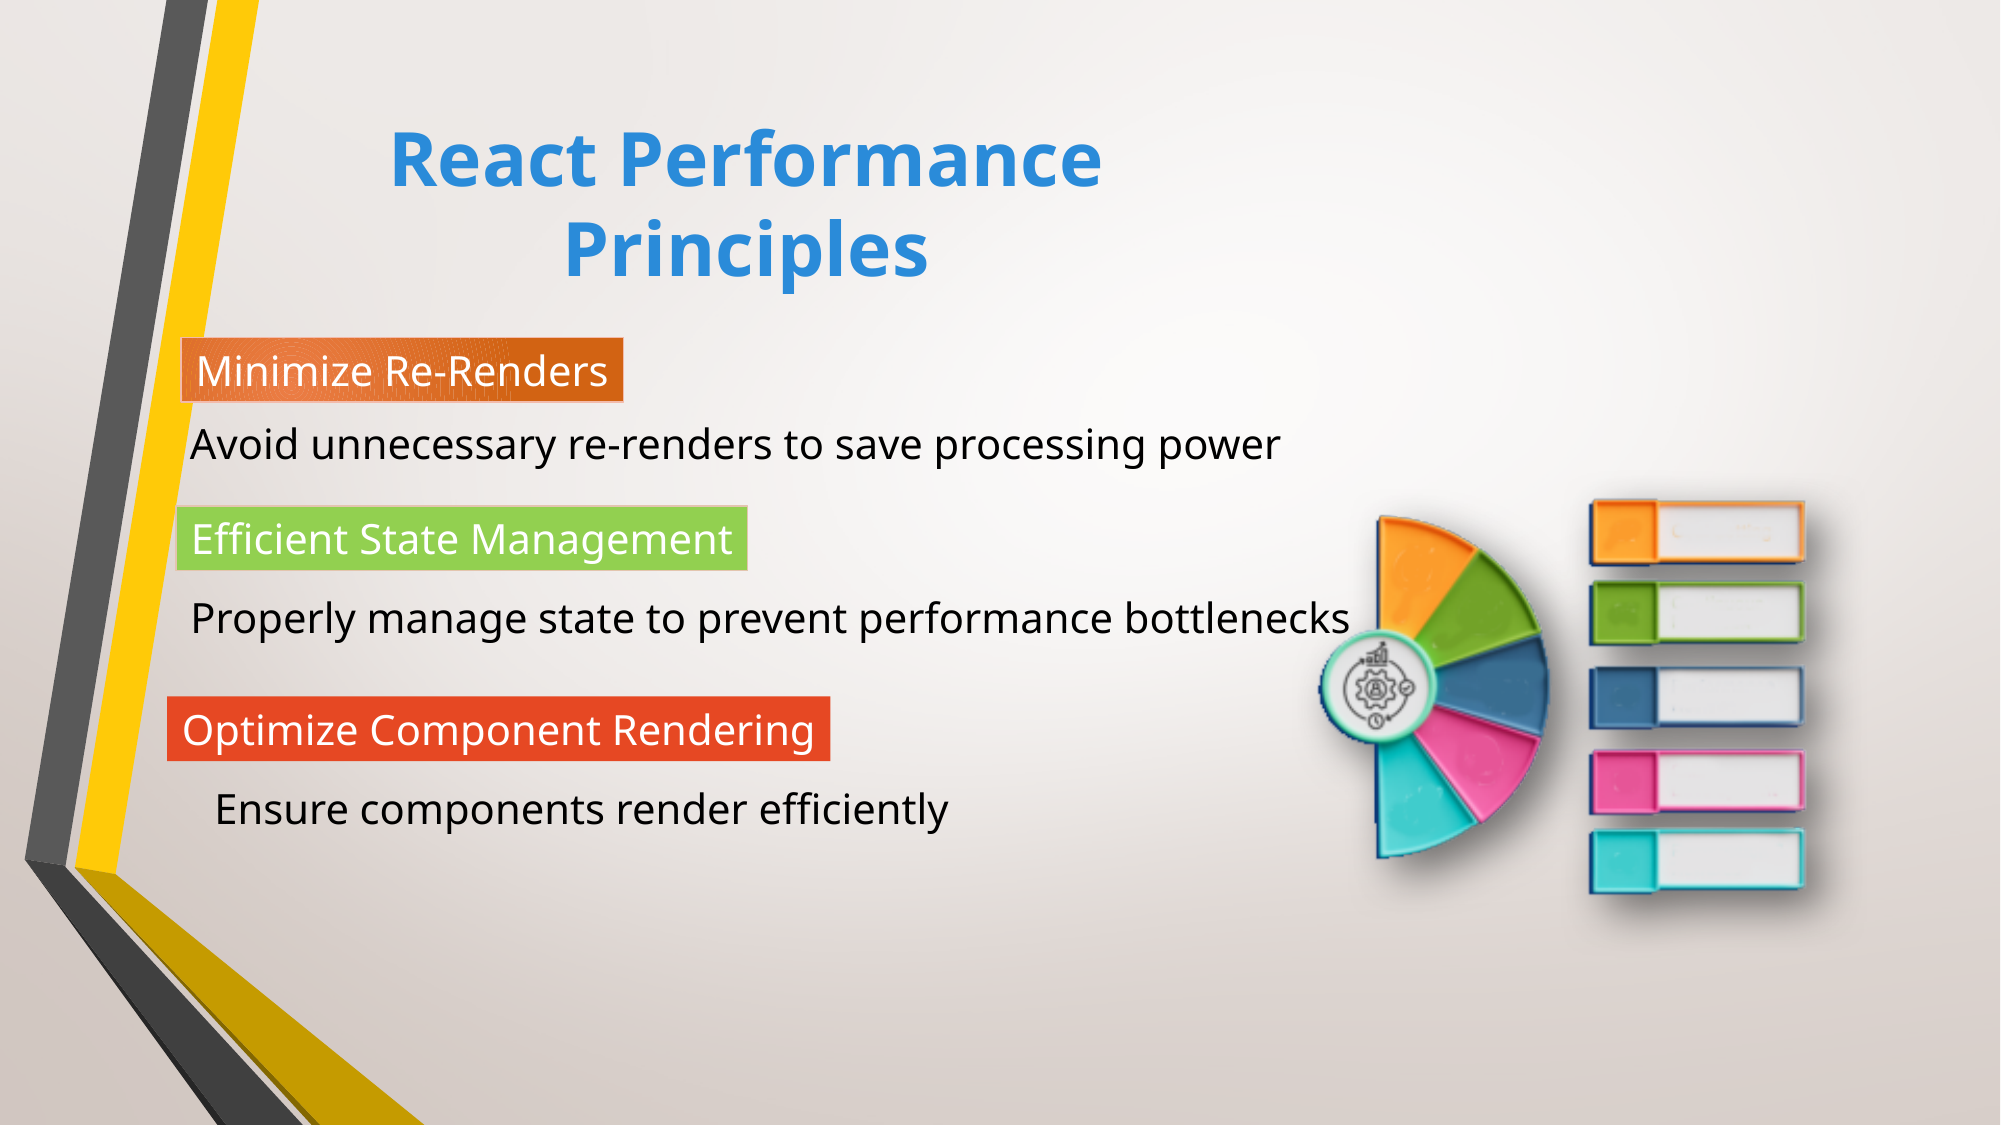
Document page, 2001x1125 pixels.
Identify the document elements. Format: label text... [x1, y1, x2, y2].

text_box Optimize Component Rendering [167, 696, 831, 762]
title React Performance Principles [240, 142, 1252, 260]
picture [1299, 467, 1821, 926]
text_box Ensure components render efficiently [199, 775, 964, 841]
text_box Efficient State Management [175, 505, 748, 571]
text_box Minimize Re-Renders [180, 337, 624, 403]
text_box Properly manage state to prevent performance bottlenecks [175, 584, 1282, 650]
text_box Avoid unnecessary re-renders to save processing power [175, 410, 1297, 476]
